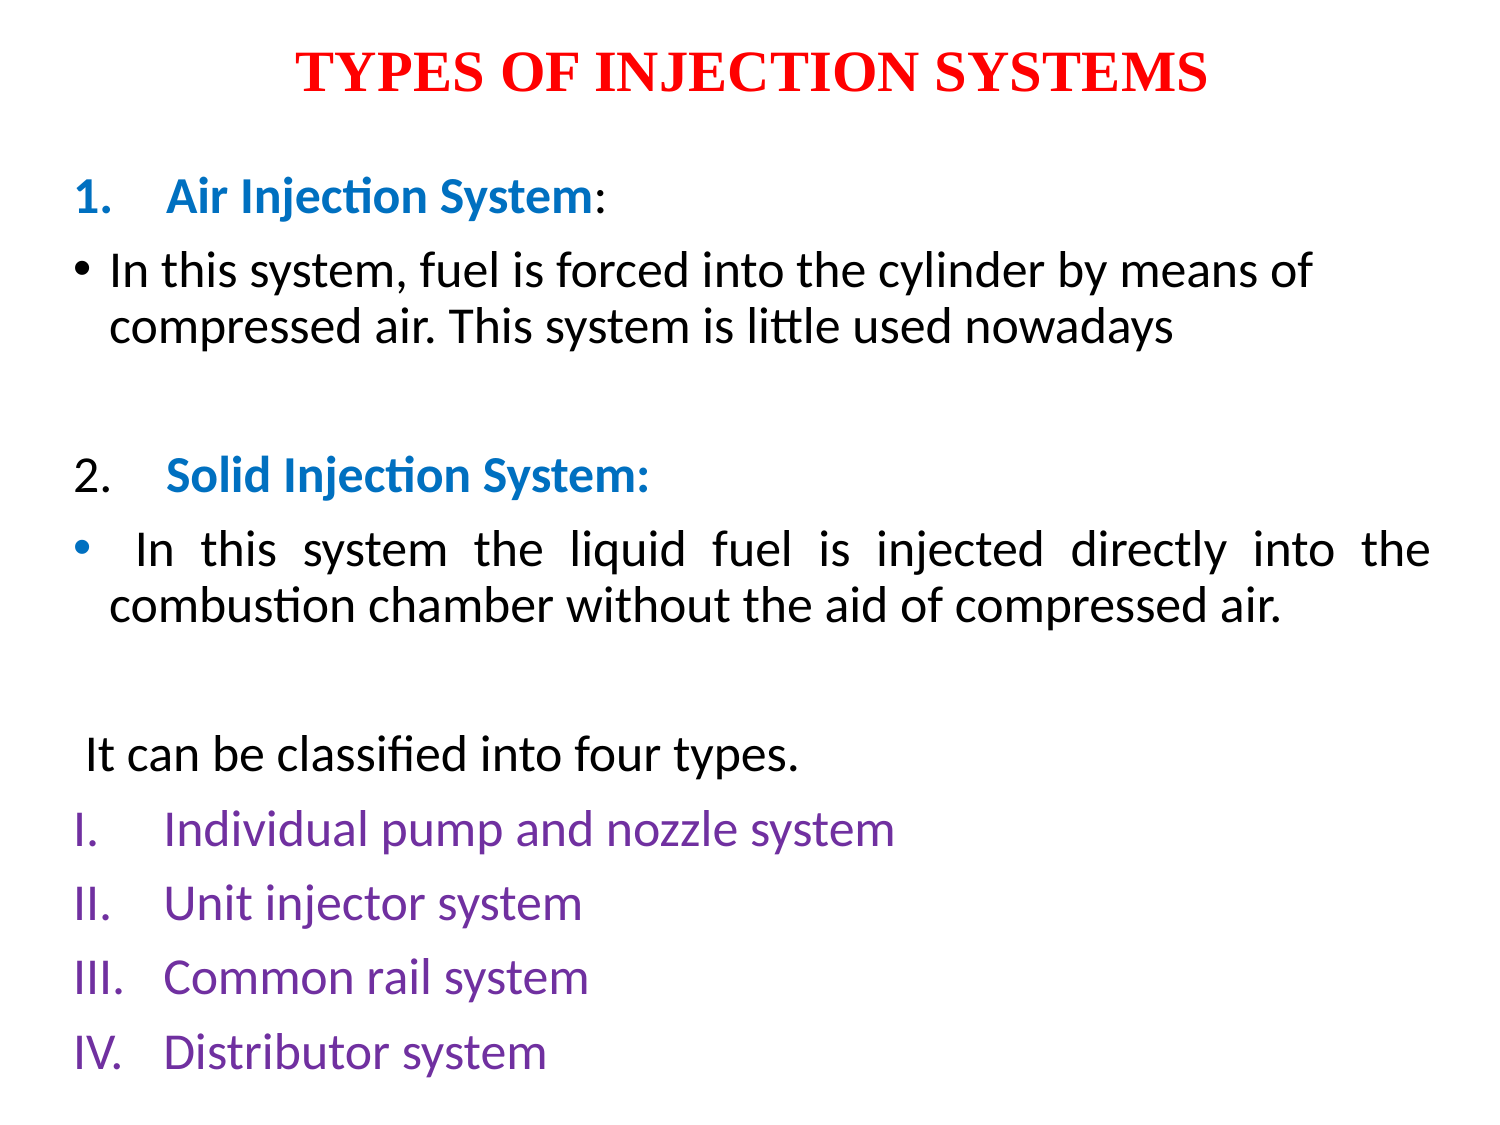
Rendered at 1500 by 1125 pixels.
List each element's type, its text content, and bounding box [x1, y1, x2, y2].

list Air Injection System: In this system, fuel is forced into the cylinder by means of compressed air. This system is little used nowadays Solid Injection System: In this system the liquid fuel is injected directly into the combustion chamber without the aid of compressed air. It can be classified into four types. Individual pump and nozzle system Unit injector system Common rail system Distributor system [58, 161, 1449, 1098]
title TYPES OF INJECTION SYSTEMS [106, 33, 1401, 112]
